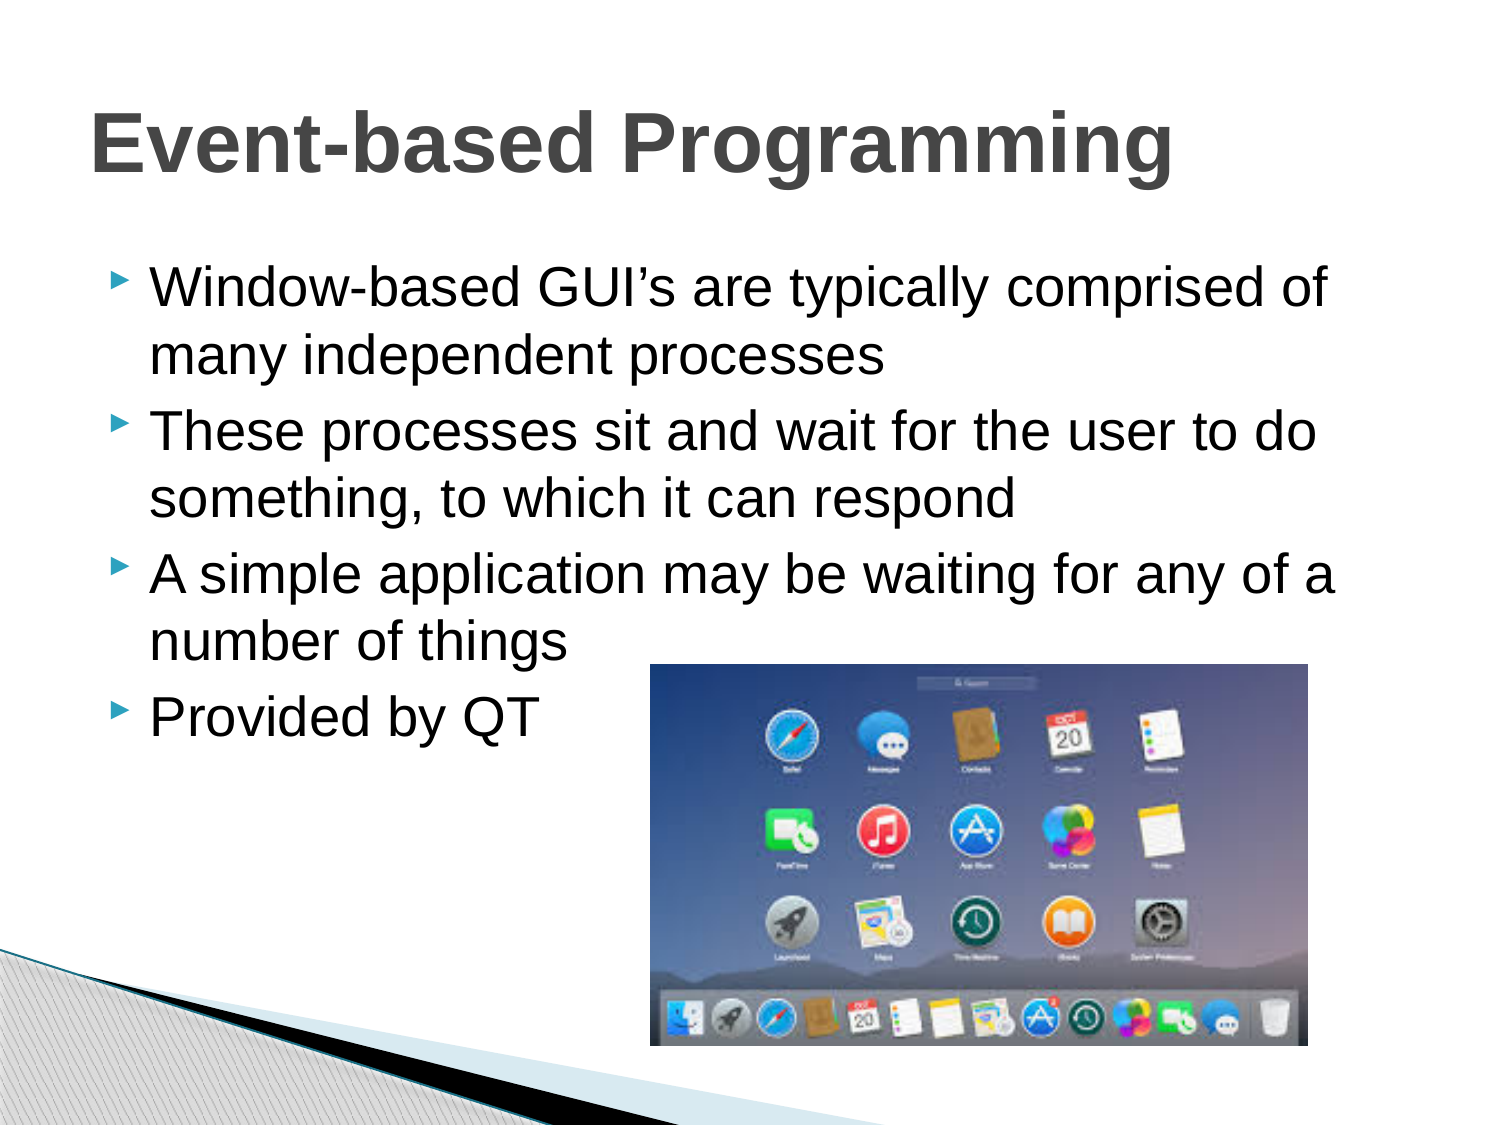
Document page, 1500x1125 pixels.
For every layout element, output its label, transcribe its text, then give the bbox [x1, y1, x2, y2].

title Event-based Programming [75, 45, 1425, 233]
list Window-based GUI’s are typically comprised of many independent processes These processes sit and wait for the user to do something, to which it can respond A simple application may be waiting for any of a number of things Provided by QT [75, 243, 1425, 986]
picture [650, 664, 1309, 1047]
